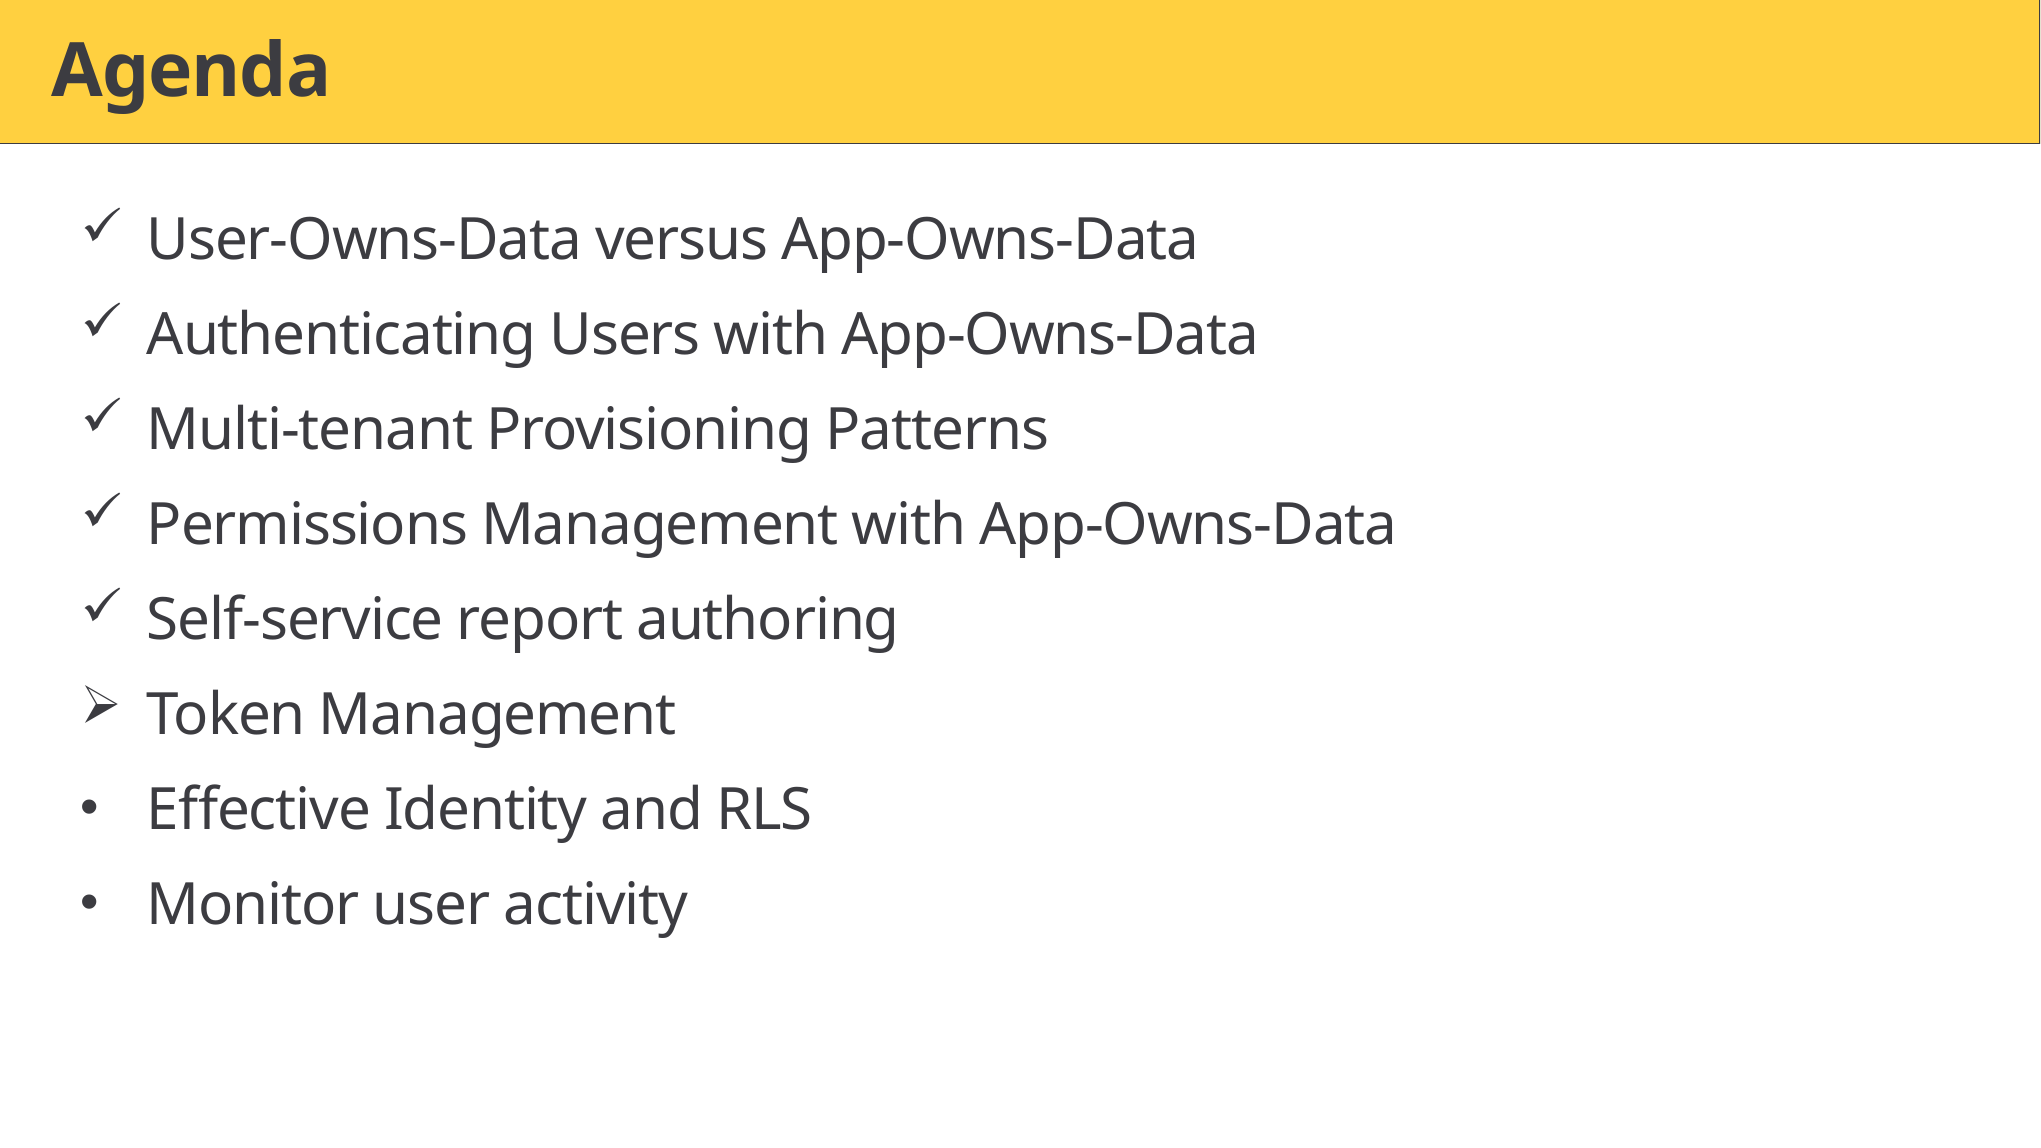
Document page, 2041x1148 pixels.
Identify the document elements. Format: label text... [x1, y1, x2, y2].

title Agenda [51, 31, 1988, 113]
list User-Owns-Data versus App-Owns-Data Authenticating Users with App-Owns-Data Multi-tenant Provisioning Patterns Permissions Management with App-Owns-Data Self-service report authoring Token Management Effective Identity and RLS Monitor user activity [80, 201, 1988, 944]
